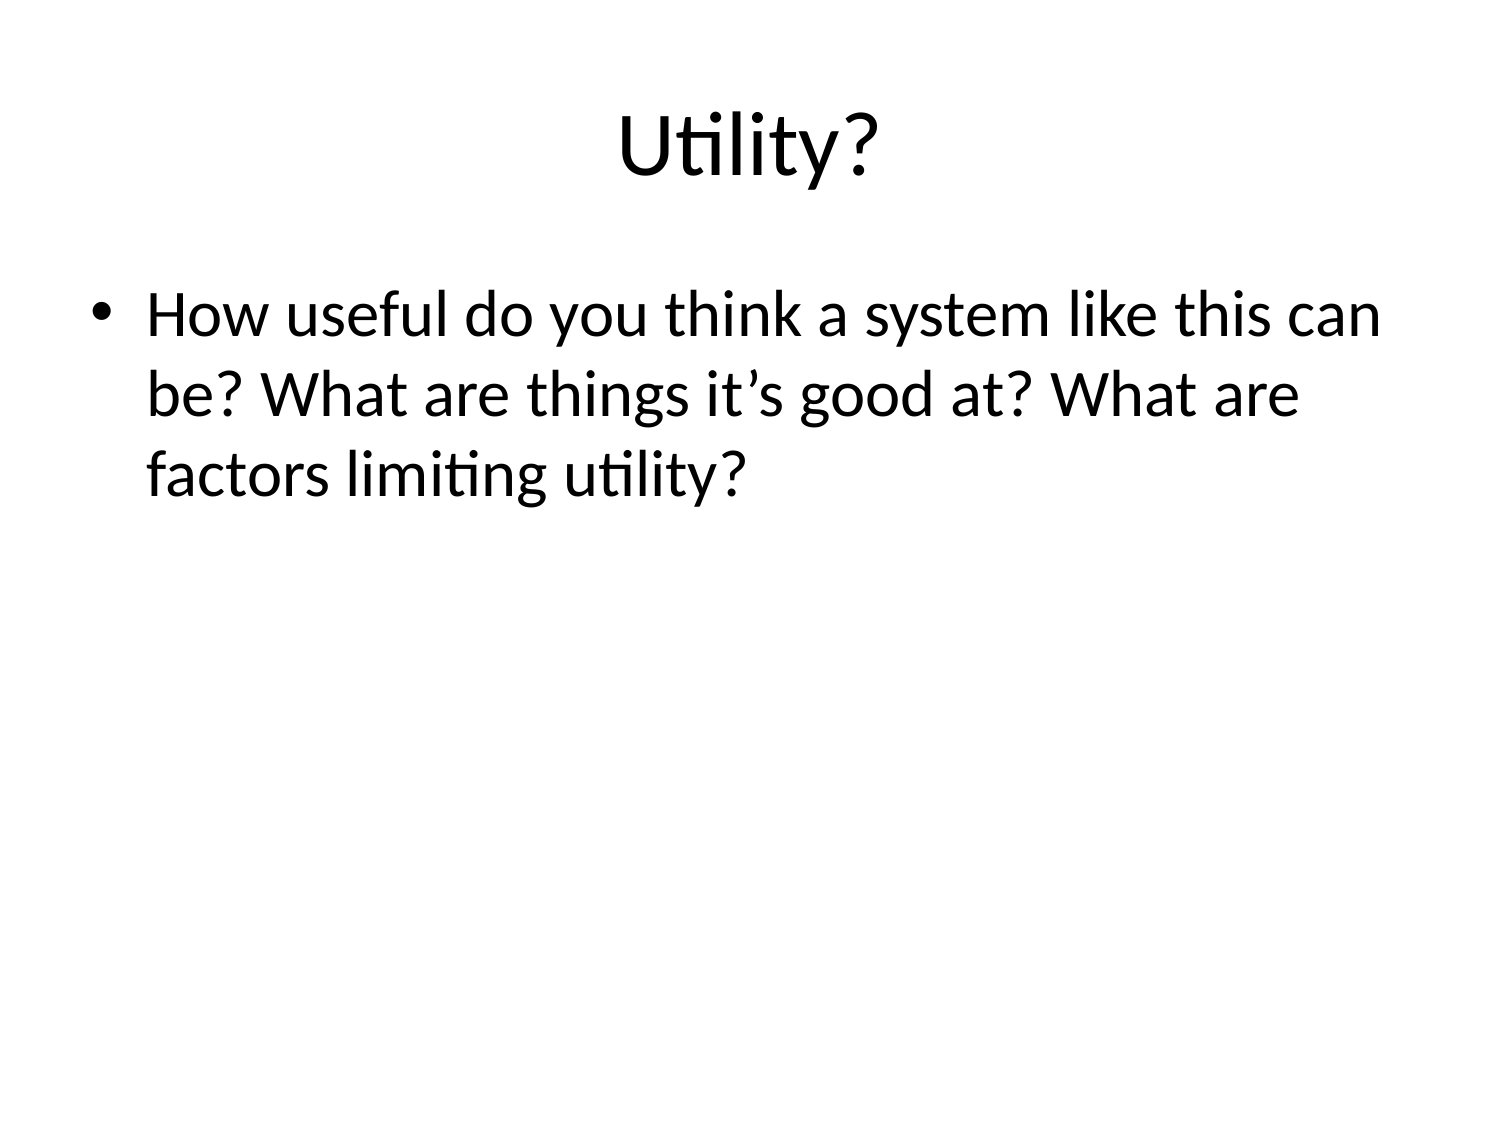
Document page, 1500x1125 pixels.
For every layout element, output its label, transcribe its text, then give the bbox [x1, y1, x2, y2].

title Utility? [75, 45, 1425, 233]
list How useful do you think a system like this can be? What are things it’s good at? What are factors limiting utility? [75, 262, 1425, 1005]
